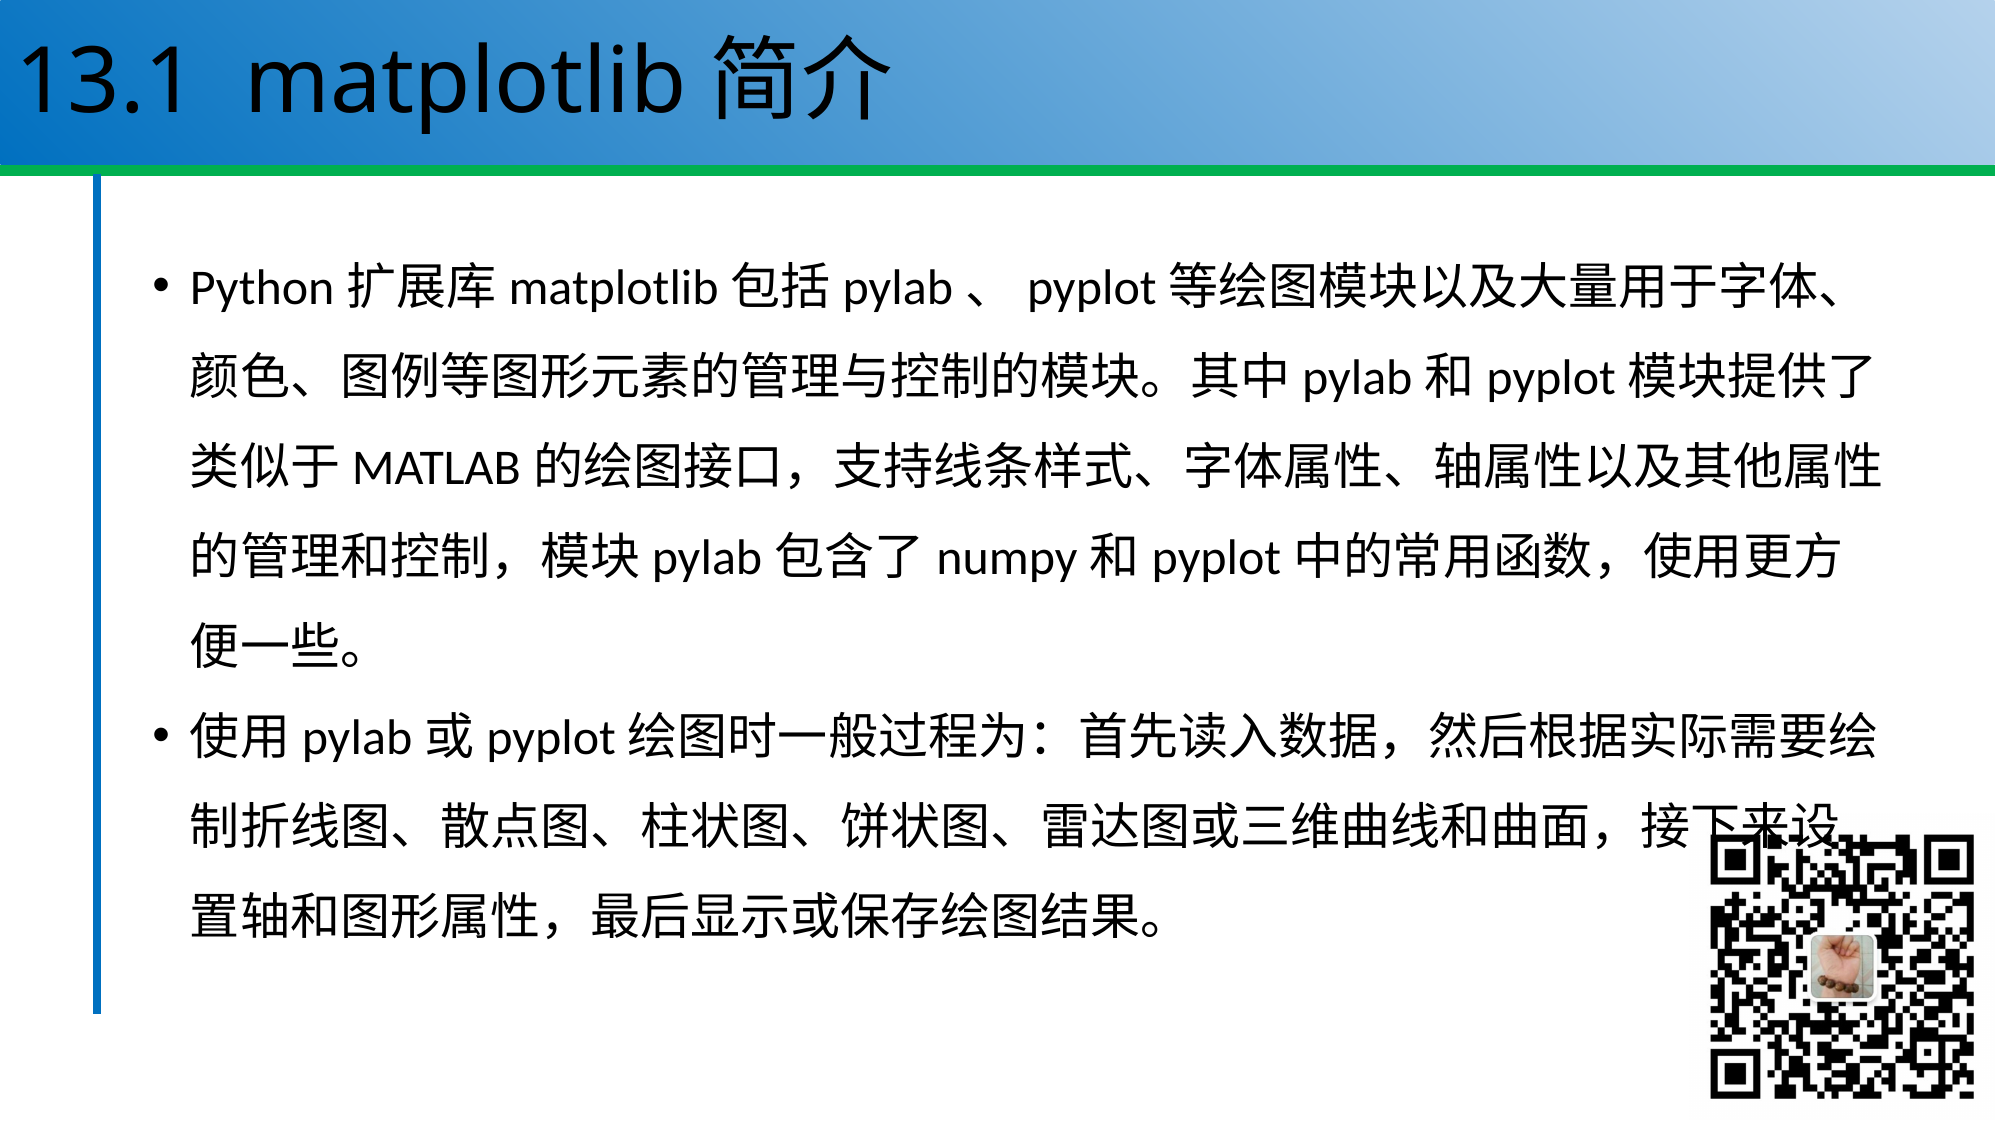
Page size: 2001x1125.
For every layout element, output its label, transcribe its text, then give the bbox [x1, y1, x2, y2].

picture [1689, 813, 1995, 1120]
title 13.1 matplotlib简介 [0, 0, 1995, 165]
list Python扩展库matplotlib包括pylab、pyplot等绘图模块以及大量用于字体、颜色、图例等图形元素的管理与控制的模块。其中pylab和pyplot模块提供了类似于MATLAB的绘图接口，支持线条样式、字体属性、轴属性以及其他属性的管理和控制，模块pylab包含了numpy和pyplot中的常用函数，使用更方便一些。 使用pylab或pyplot绘图时一般过程为：首先读入数据，然后根据实际需要绘制折线图、散点图、柱状图、饼状图、雷达图或三维曲线和曲面，接下来设置轴和图形属性，最后显示或保存绘图结果。 [137, 216, 1900, 978]
